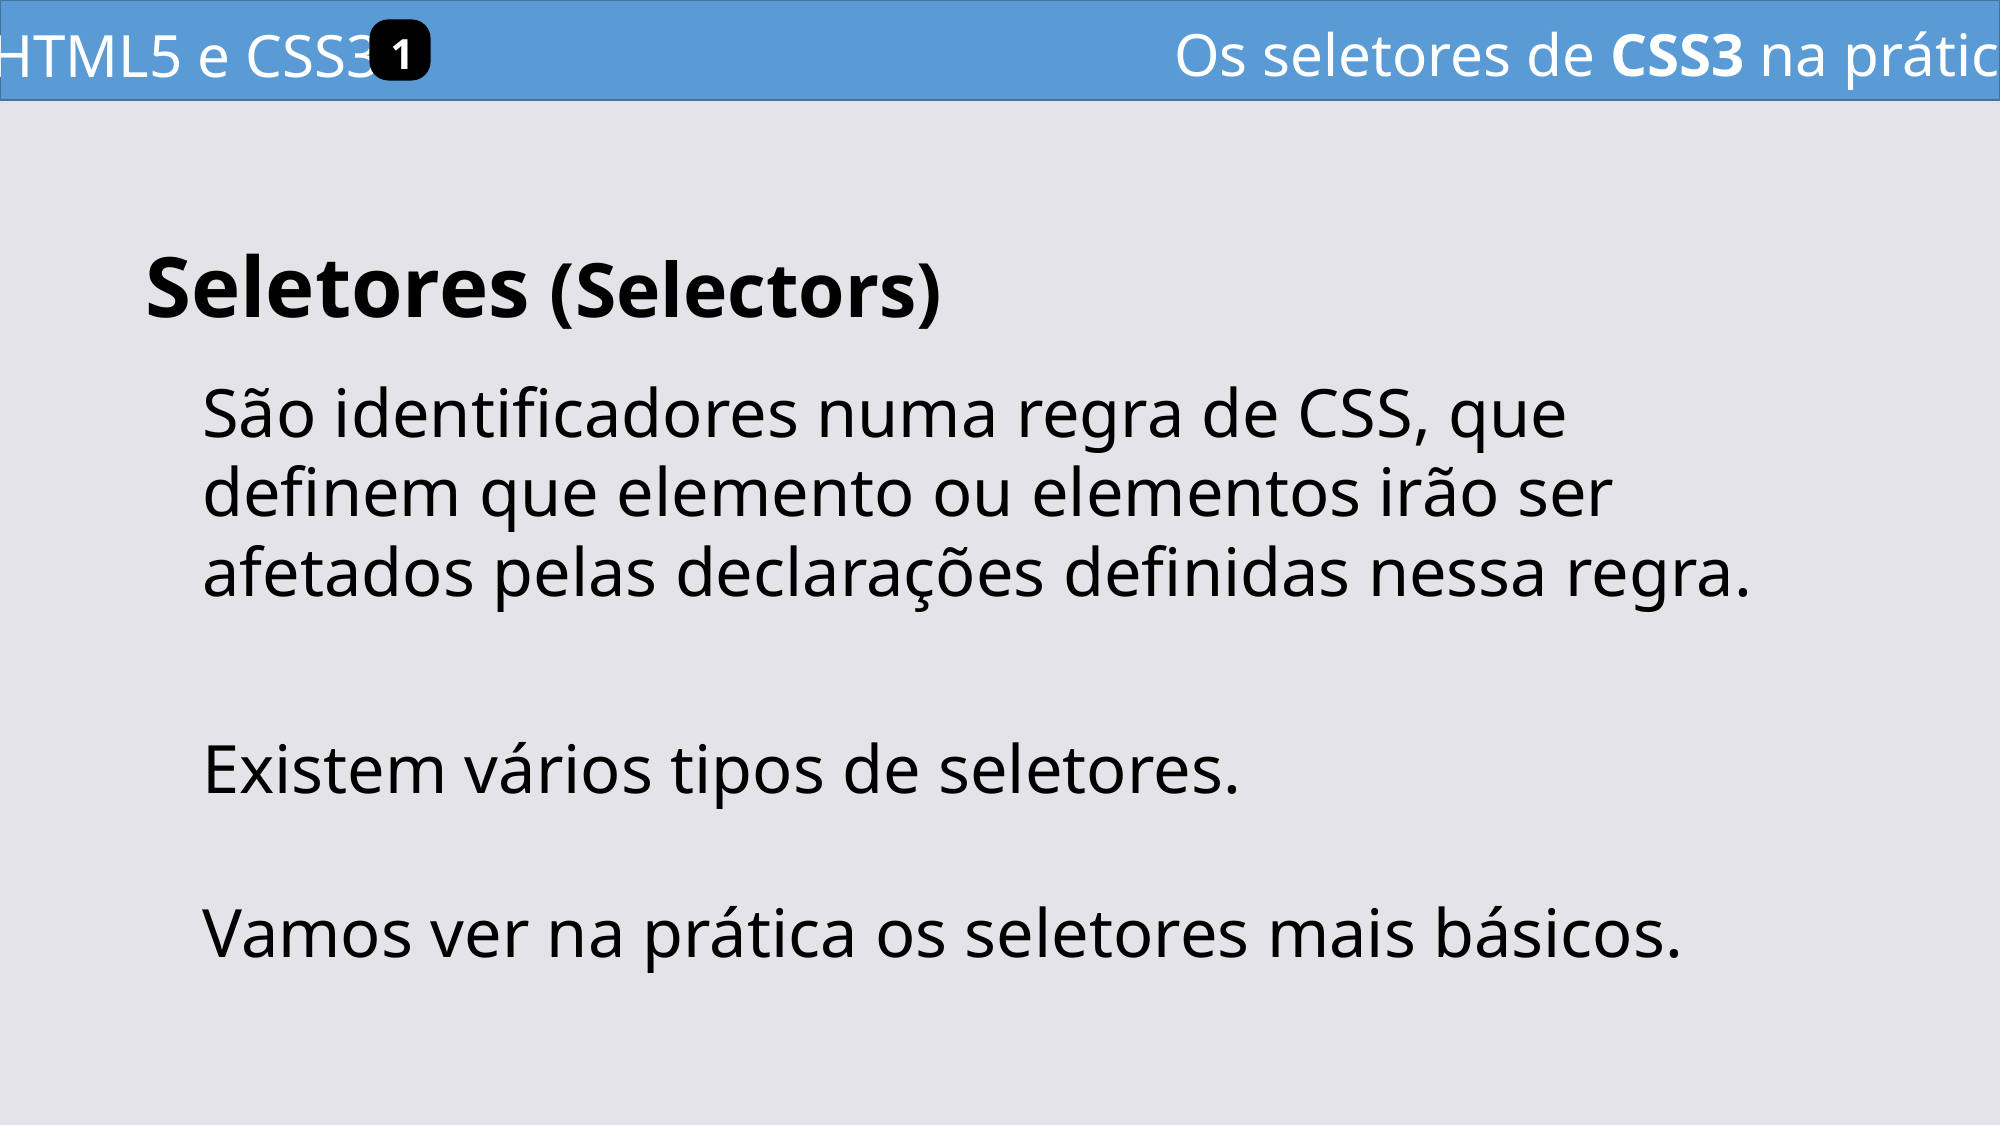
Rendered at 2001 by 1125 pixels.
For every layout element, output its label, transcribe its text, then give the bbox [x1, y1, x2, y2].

text_box HTML5 e CSS3 [0, 11, 395, 96]
text_box 1 [369, 19, 431, 81]
text_box Os seletores de CSS3 na prática [1159, 10, 2000, 96]
text_box Vamos ver na prática os seletores mais básicos. [187, 883, 1827, 979]
text_box São identificadores numa regra de CSS, que definem que elemento ou elementos irão ser afetados pelas declarações definidas nessa regra. [187, 362, 1827, 618]
text_box Seletores (Selectors) [130, 226, 957, 342]
text_box Existem vários tipos de seletores. [187, 719, 1827, 814]
text_box [0, 0, 2000, 101]
